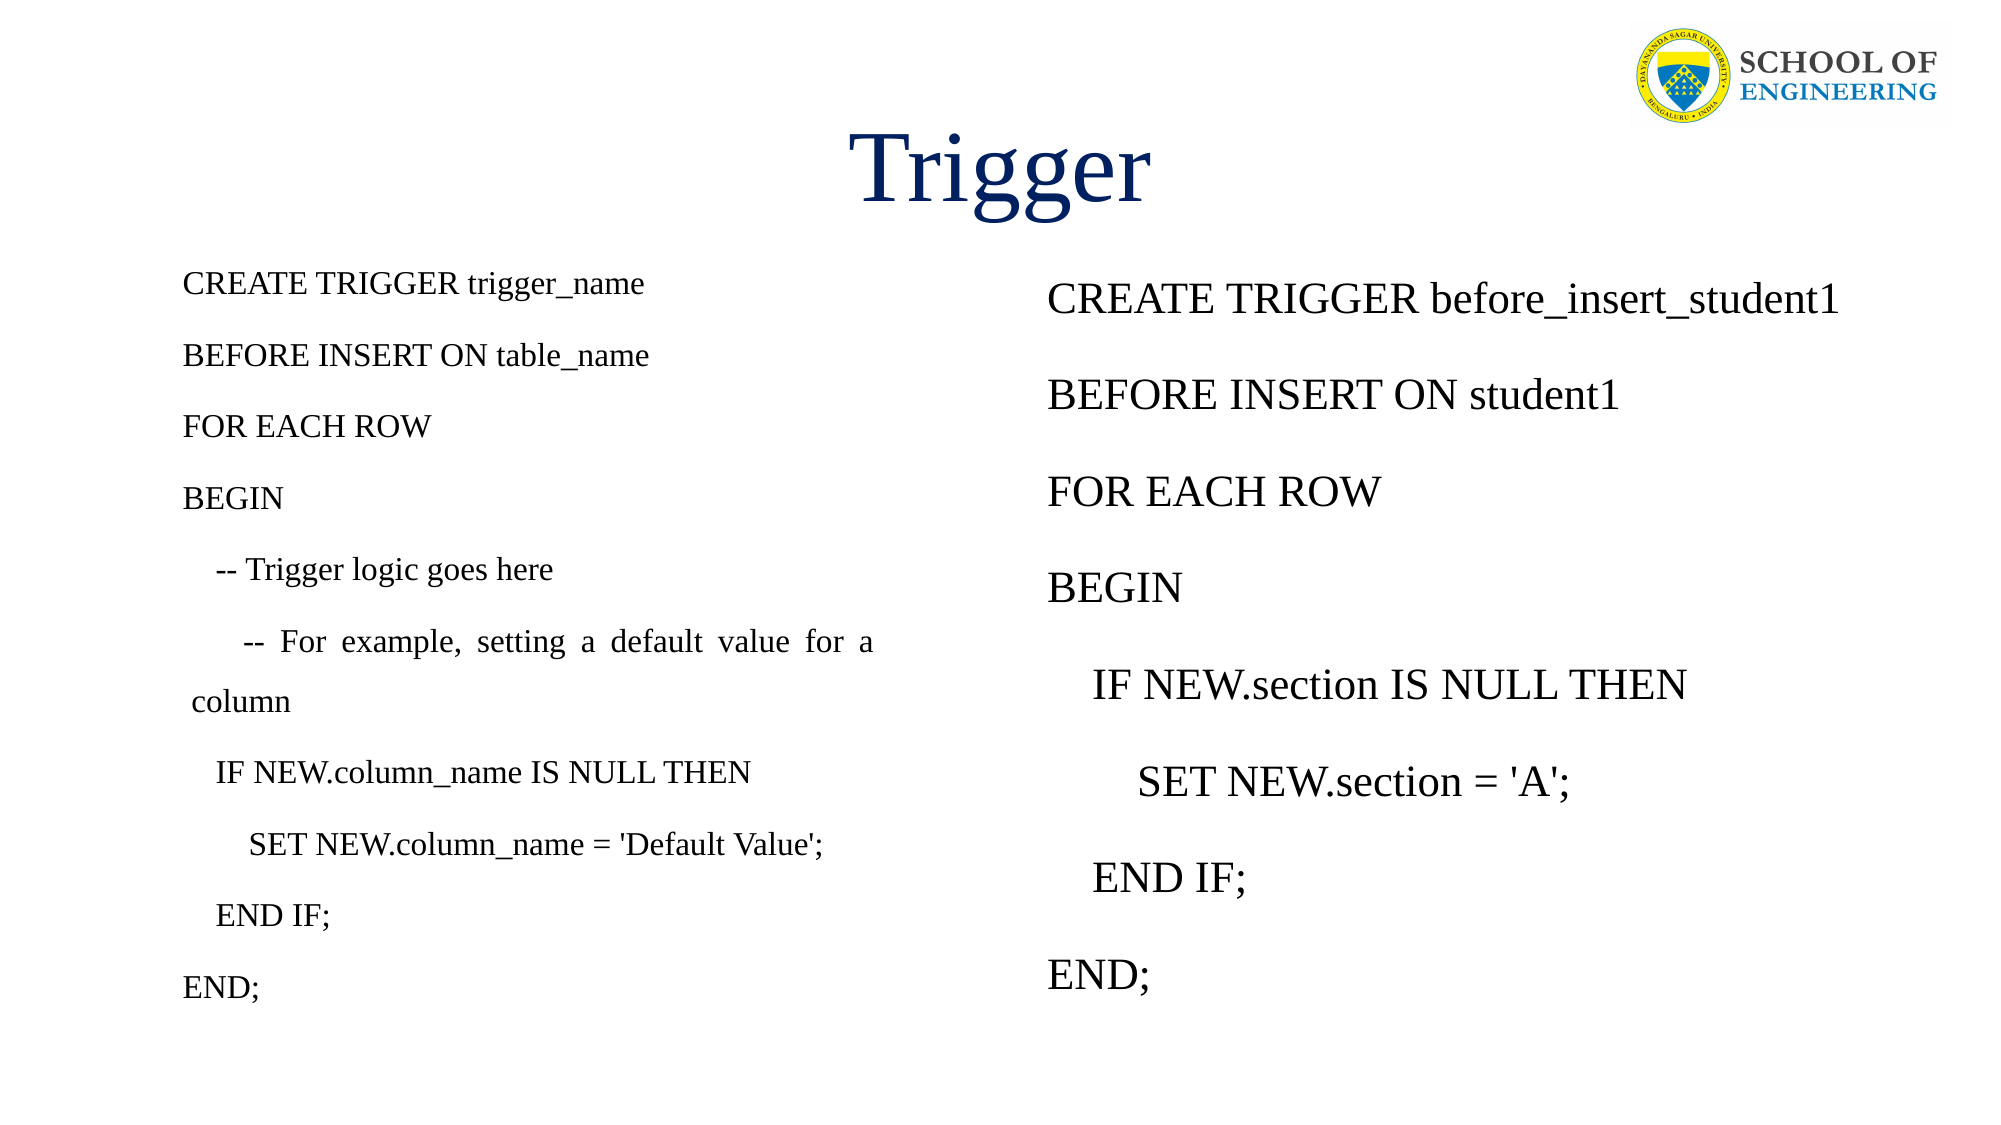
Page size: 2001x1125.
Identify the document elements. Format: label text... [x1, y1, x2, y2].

title Trigger [137, 59, 1863, 278]
picture [1630, 22, 1952, 129]
text_box CREATE TRIGGER before_insert_student1 BEFORE INSERT ON student1 FOR EACH ROW BEGIN IF NEW.section IS NULL THEN SET NEW.section = 'A'; END IF; END; [999, 233, 1863, 1025]
list CREATE TRIGGER trigger_name BEFORE INSERT ON table_name FOR EACH ROW BEGIN -- Trigger logic goes here -- For example, setting a default value for a column IF NEW.column_name IS NULL THEN SET NEW.column_name = 'Default Value'; END IF; END; [137, 233, 890, 1025]
